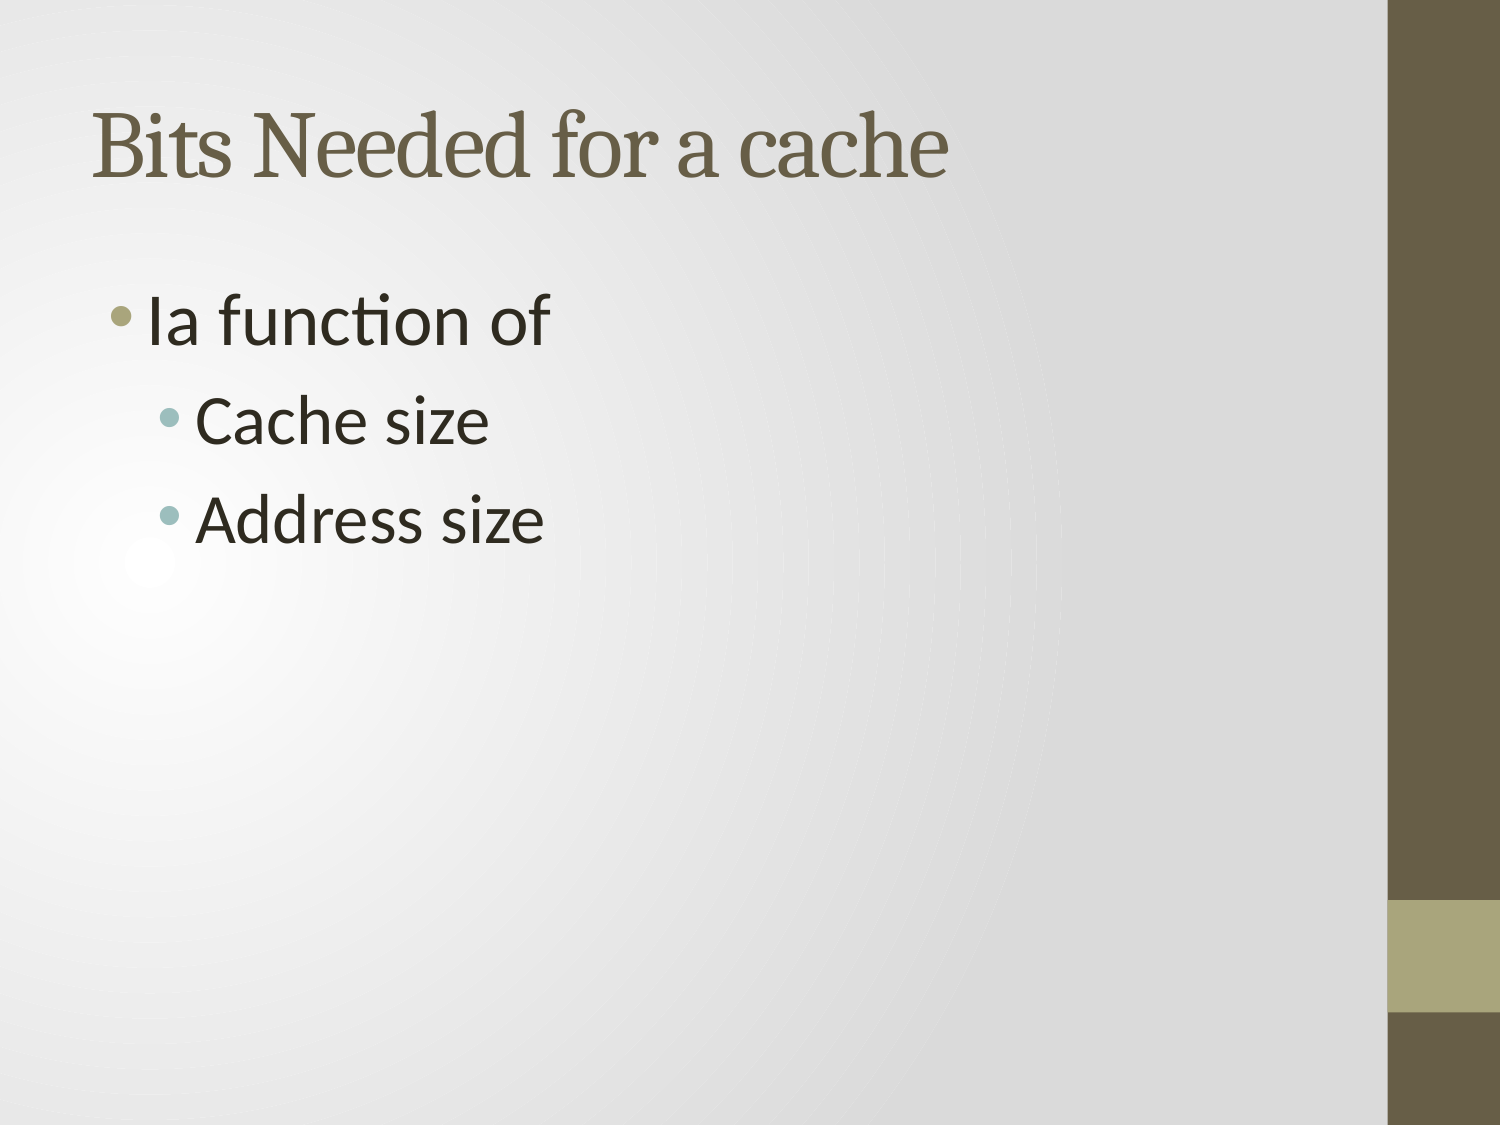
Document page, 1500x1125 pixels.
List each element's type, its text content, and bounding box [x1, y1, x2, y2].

list Ia function of Cache size Address size [75, 262, 1325, 1050]
title Bits Needed for a cache [75, 45, 1325, 233]
